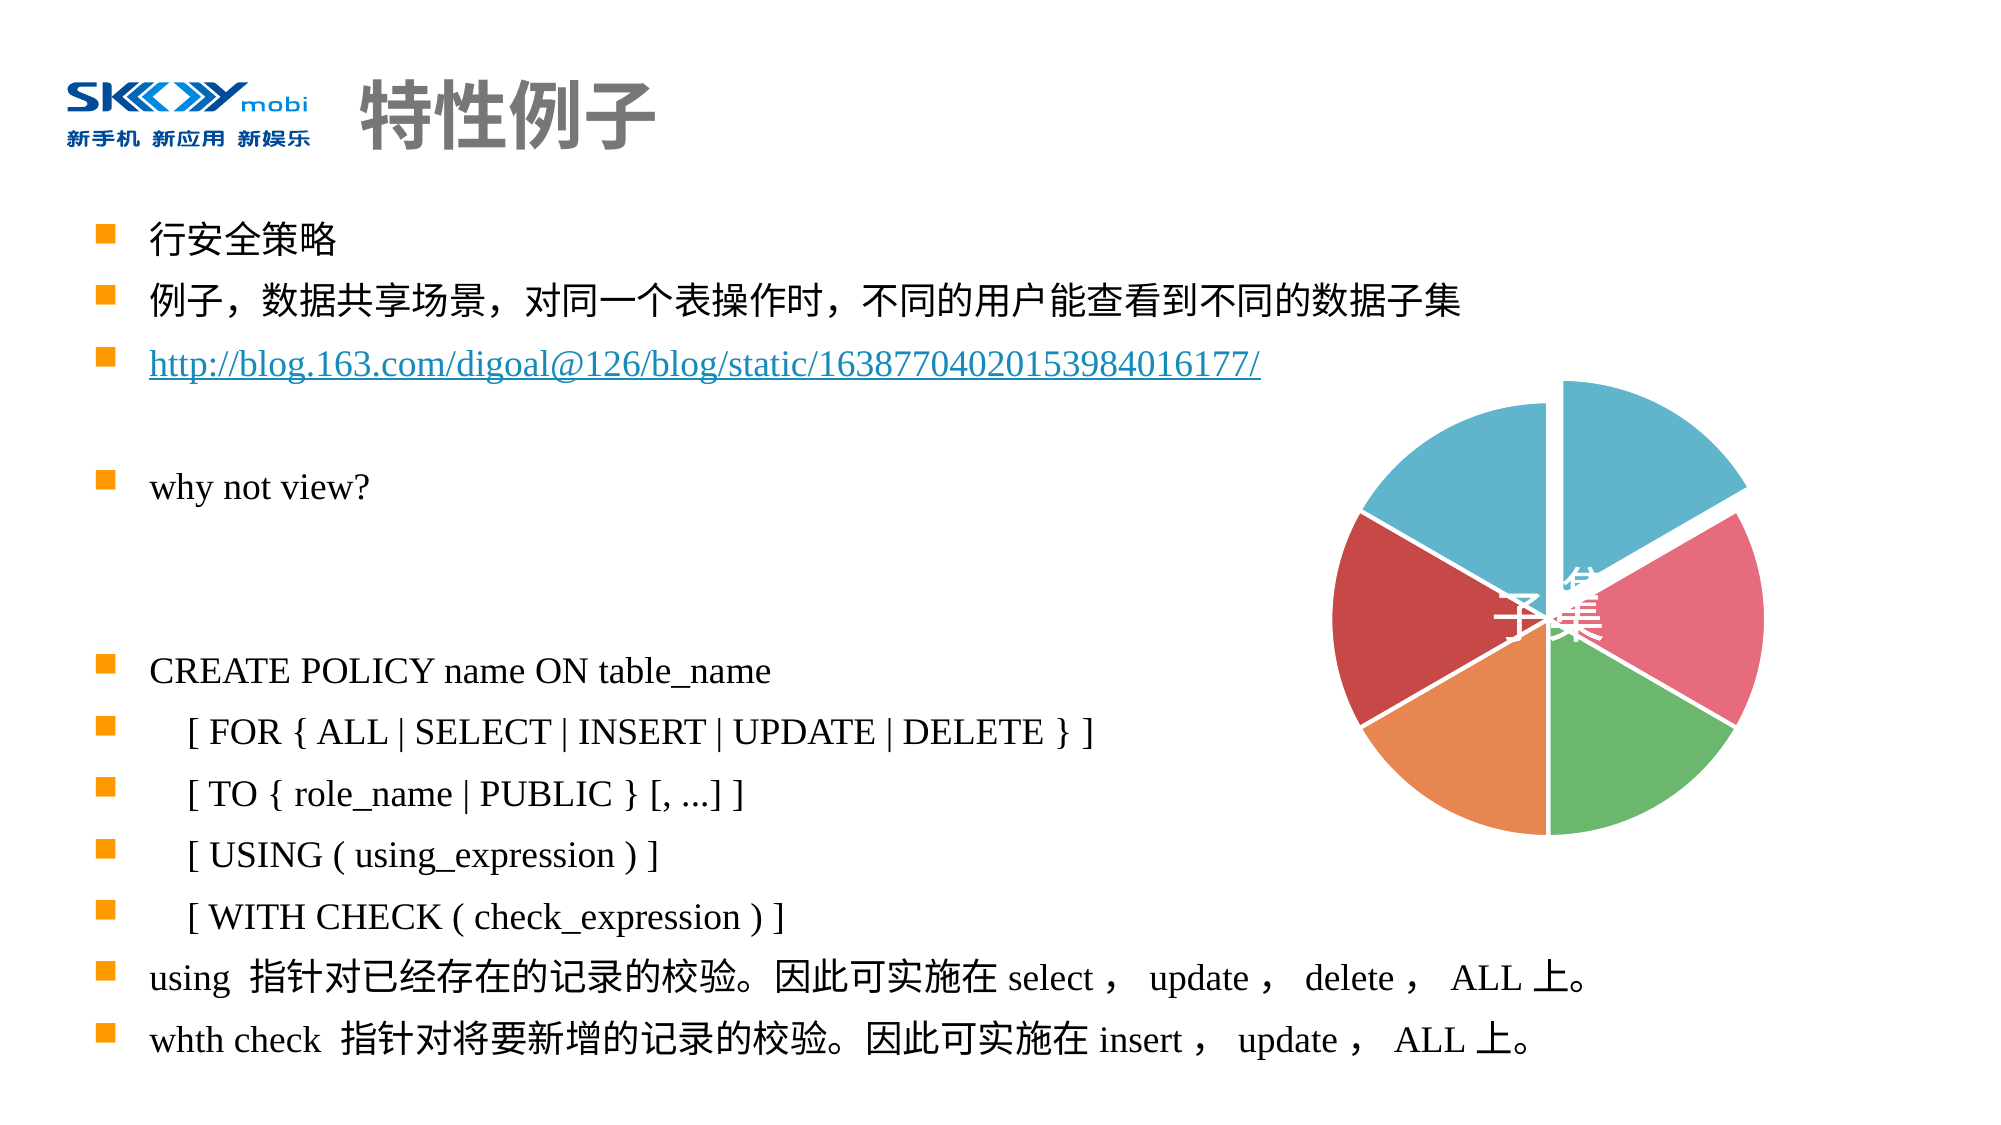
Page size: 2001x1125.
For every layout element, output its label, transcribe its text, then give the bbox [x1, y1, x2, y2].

title 特性例子 [343, 60, 1901, 167]
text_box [1163, 348, 1946, 868]
list 行安全策略 例子，数据共享场景，对同一个表操作时，不同的用户能查看到不同的数据子集 http://blog.163.com/digoal@126/blog/static/16387704020153984016177/ why not view? CREATE POLICY name ON table_name [ FOR { ALL | SELECT | INSERT | UPDATE | DELETE } ] [ TO { role_name | PUBLIC } [, ...] ] [ USING ( using_expression ) ] [ WITH CHECK ( check_expression ) ] using 指针对已经存在的记录的校验。因此可实施在select，update，delete，ALL上。 whth check 指针对将要新增的记录的校验。因此可实施在insert，update，ALL上。 [77, 198, 1901, 1020]
